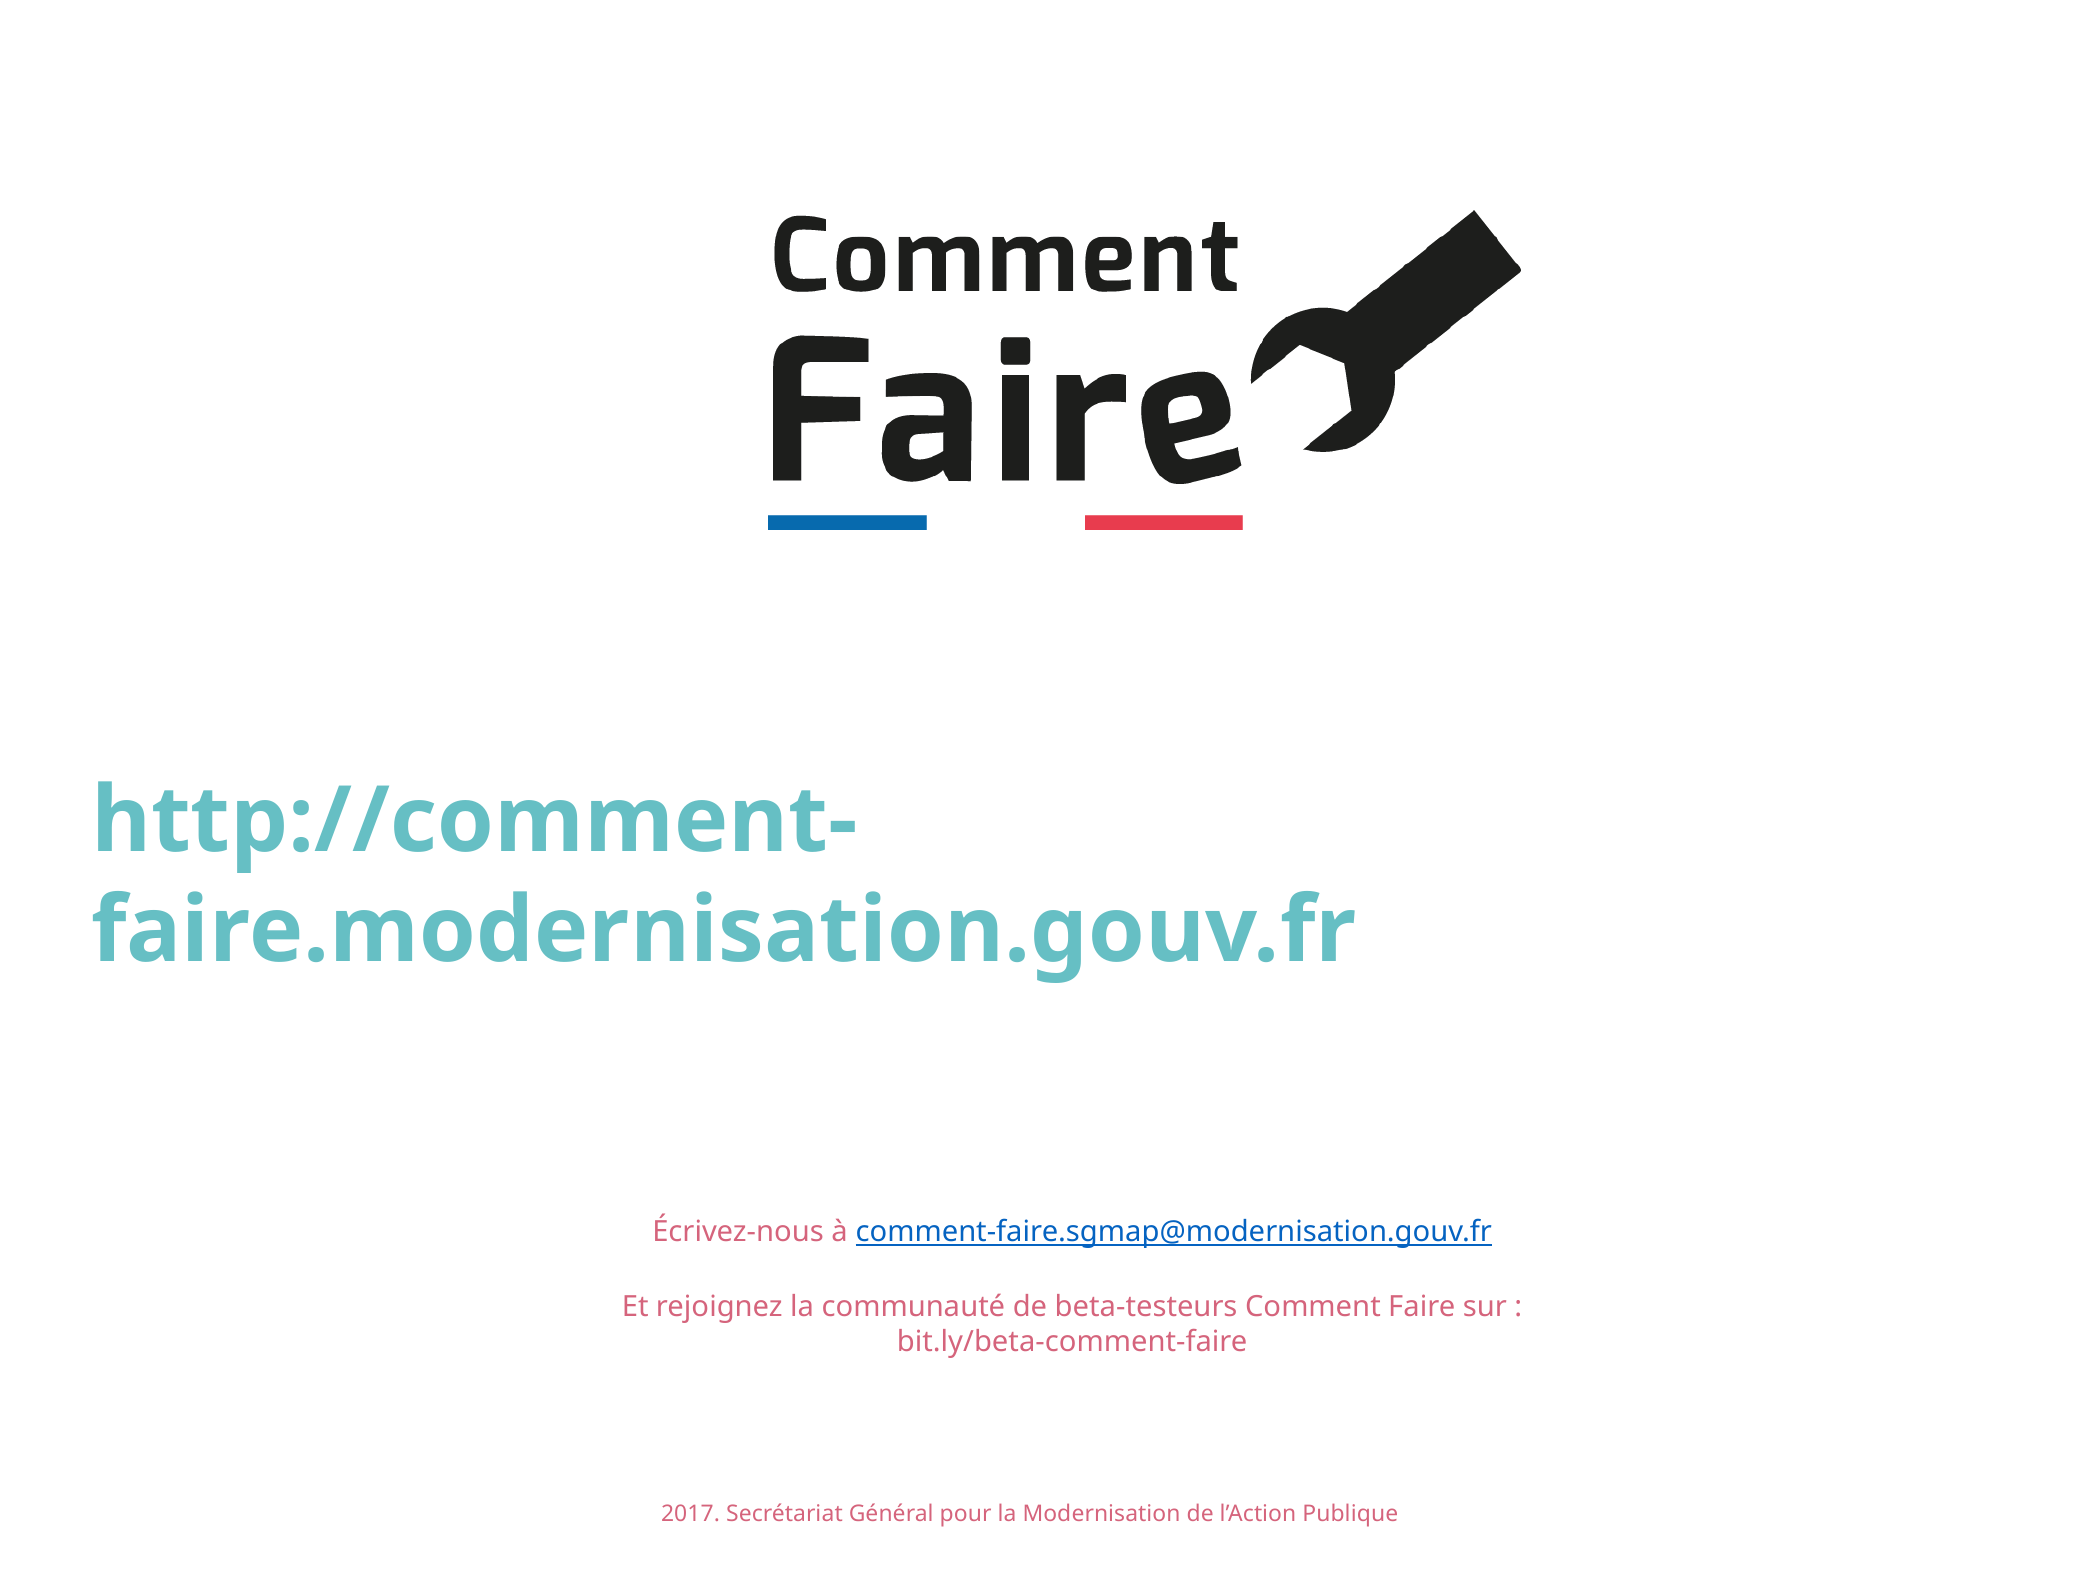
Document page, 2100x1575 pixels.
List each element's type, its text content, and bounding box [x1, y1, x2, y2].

text_box 2017. Secrétariat Général pour la Modernisation de l’Action Publique [276, 1463, 1785, 1534]
text_box Écrivez-nous à comment-faire.sgmap@modernisation.gouv.fr Et rejoignez la communauté de beta-testeurs Comment Faire sur : bit.ly/beta-comment-faire [318, 1205, 1827, 1365]
picture [767, 210, 1521, 530]
text_box http://comment-faire.modernisation.gouv.fr [76, 752, 2100, 988]
